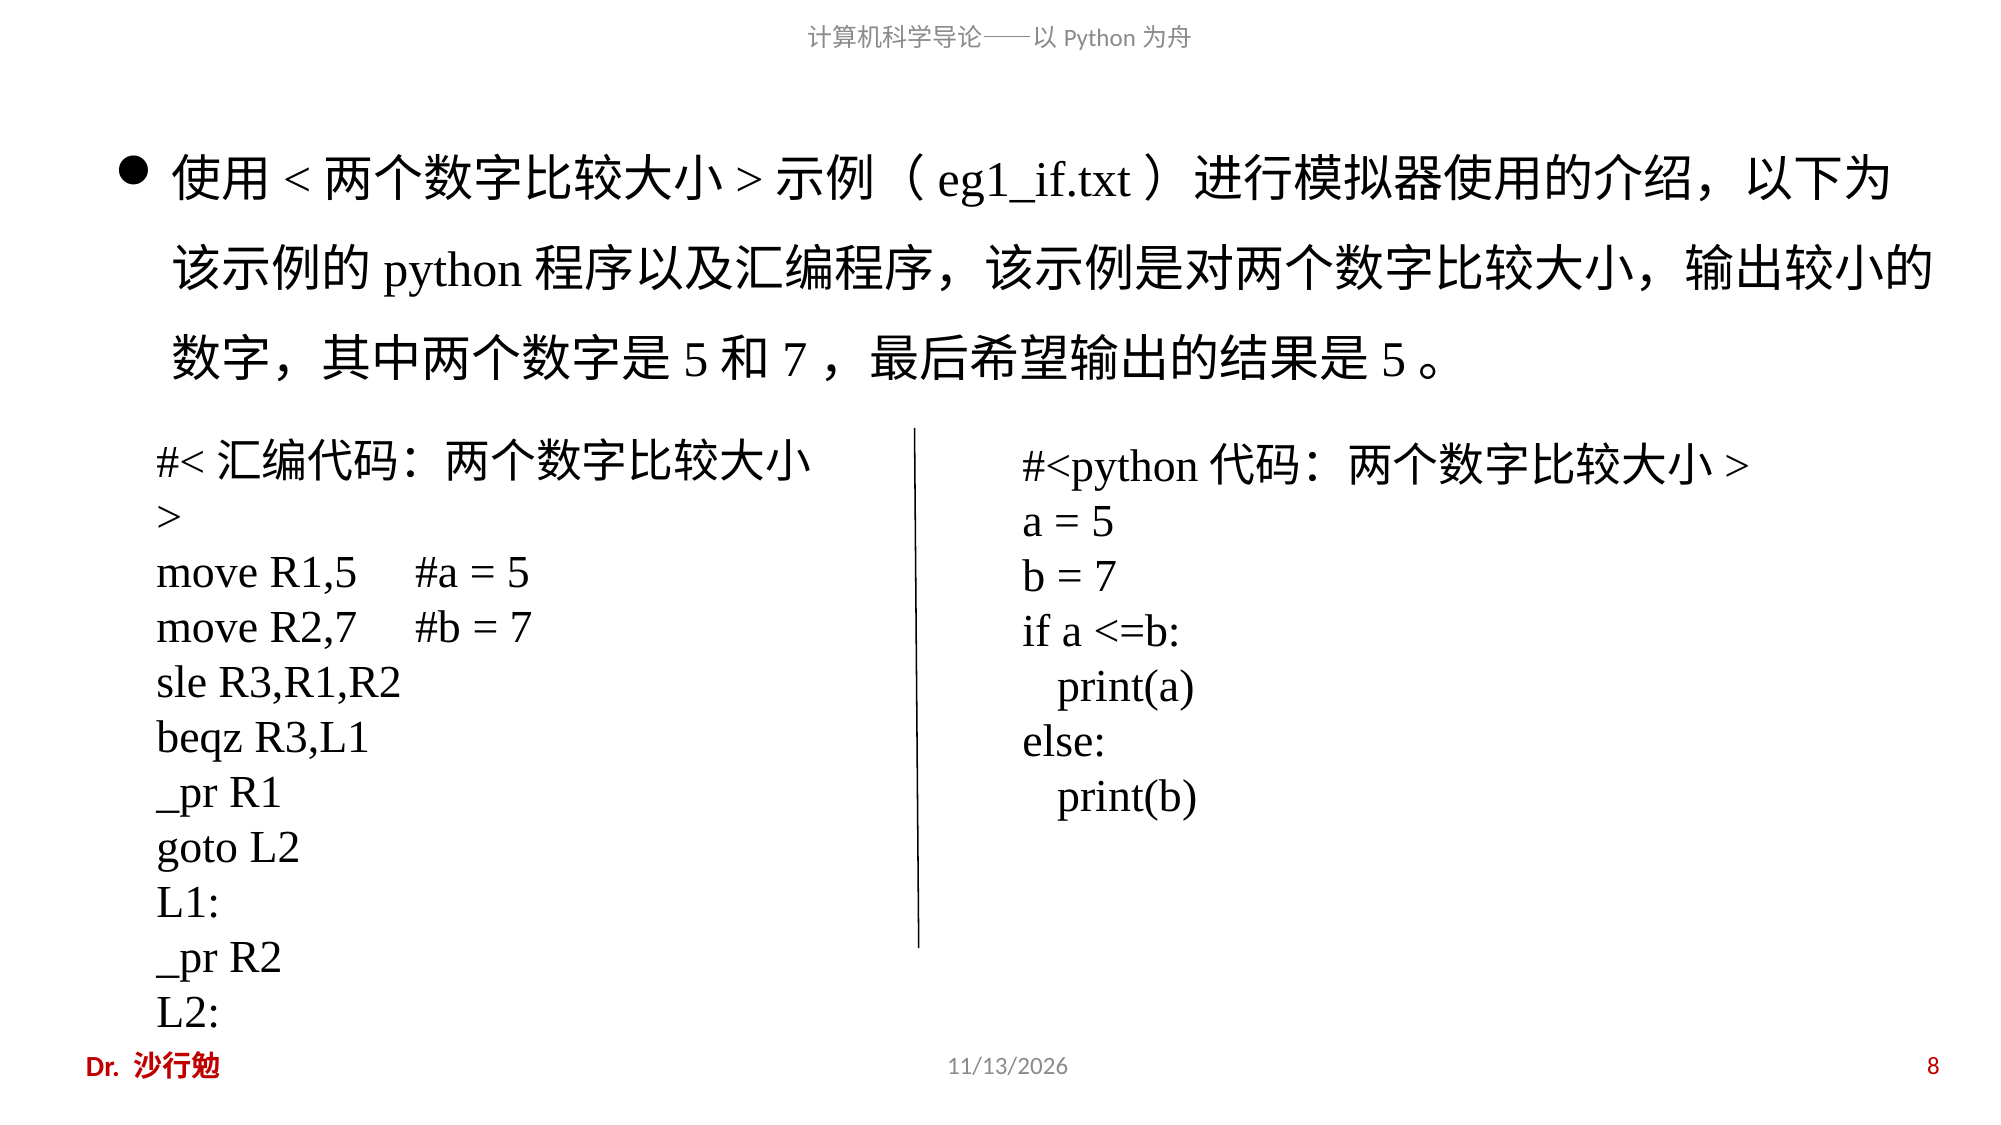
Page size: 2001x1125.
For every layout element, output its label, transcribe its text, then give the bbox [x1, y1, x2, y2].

text_box #<汇编代码：两个数字比较大小> move R1,5 #a = 5 move R2,7 #b = 7 sle R3,R1,R2 beqz R3,L1 _pr R1 goto L2 L1: _pr R2 L2: [141, 424, 860, 1044]
footer Dr. 沙行勉 [70, 1035, 514, 1095]
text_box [914, 427, 919, 949]
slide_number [669, 1035, 1347, 1095]
slide_number 8 [1488, 1035, 1955, 1095]
text_box #<python代码：两个数字比较大小> a = 5 b = 7 if a <=b: print(a) else: print(b) [1007, 427, 1778, 928]
list 使用<两个数字比较大小>示例（eg1_if.txt）进行模拟器使用的介绍，以下为该示例的python程序以及汇编程序，该示例是对两个数字比较大小，输出较小的数字，其中两个数字是5和7，最后希望输出的结果是5。 [99, 108, 1955, 407]
